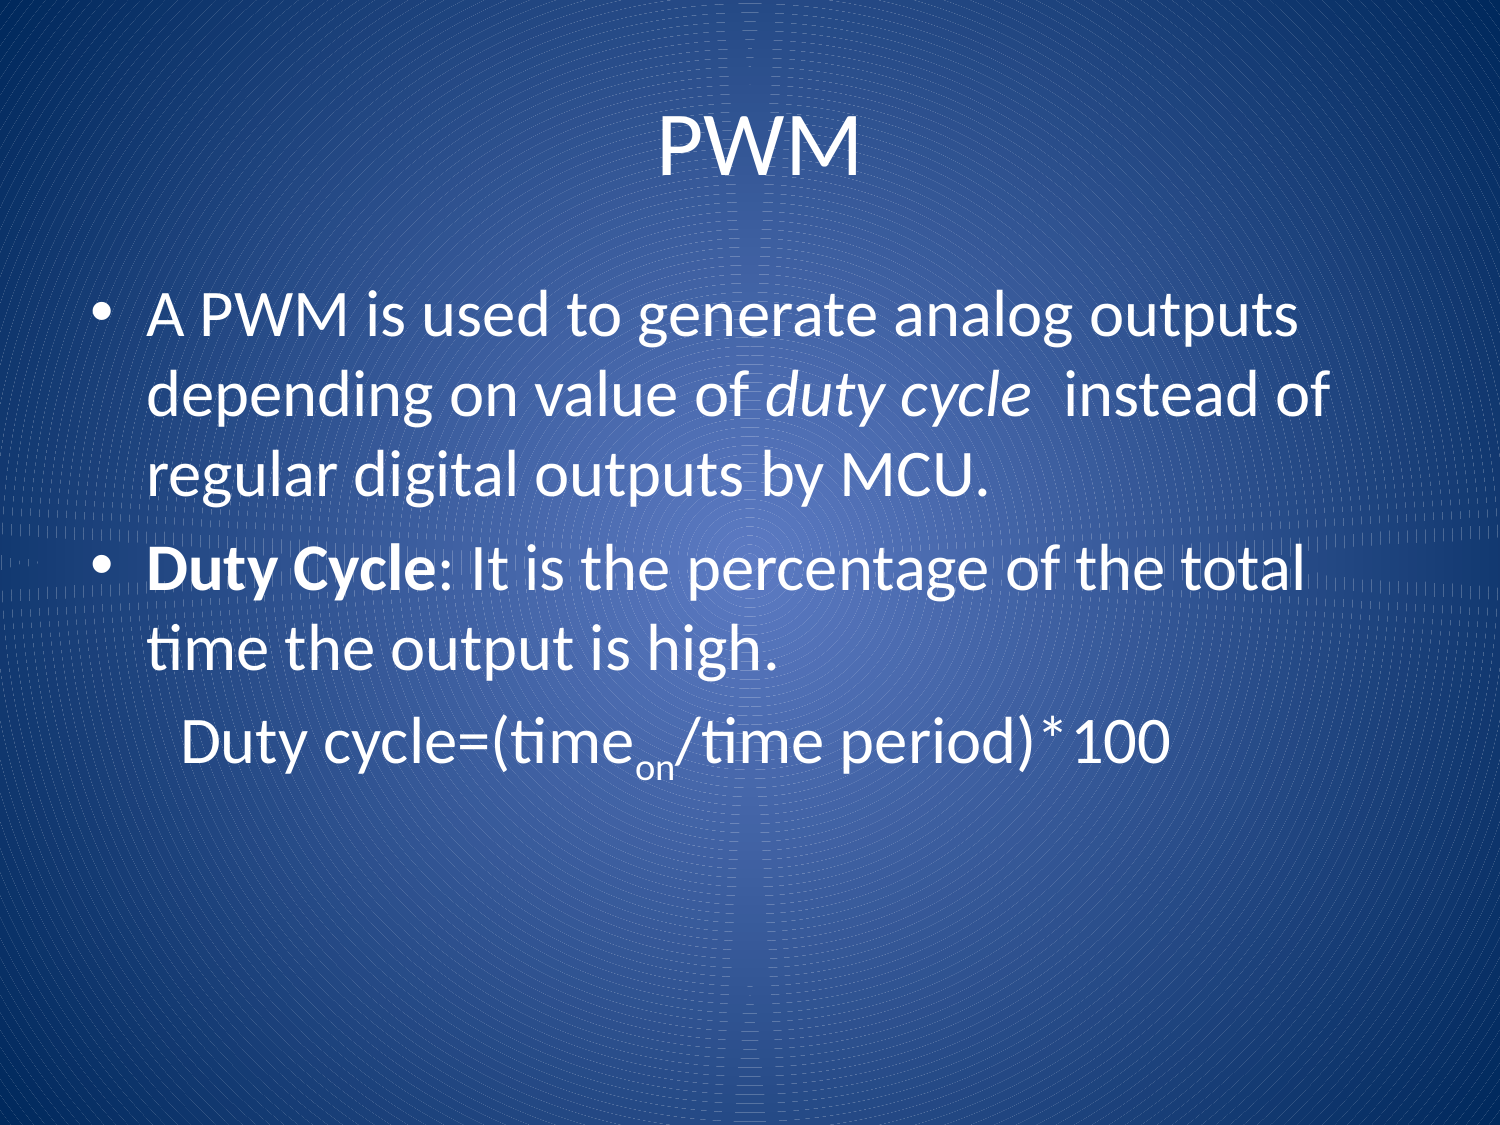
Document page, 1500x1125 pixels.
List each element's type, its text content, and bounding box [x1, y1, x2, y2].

title PWM [75, 45, 1425, 233]
list A PWM is used to generate analog outputs depending on value of duty cycle instead of regular digital outputs by MCU. Duty Cycle: It is the percentage of the total time the output is high. Duty cycle=(timeon/time period)*100 [75, 262, 1425, 1005]
